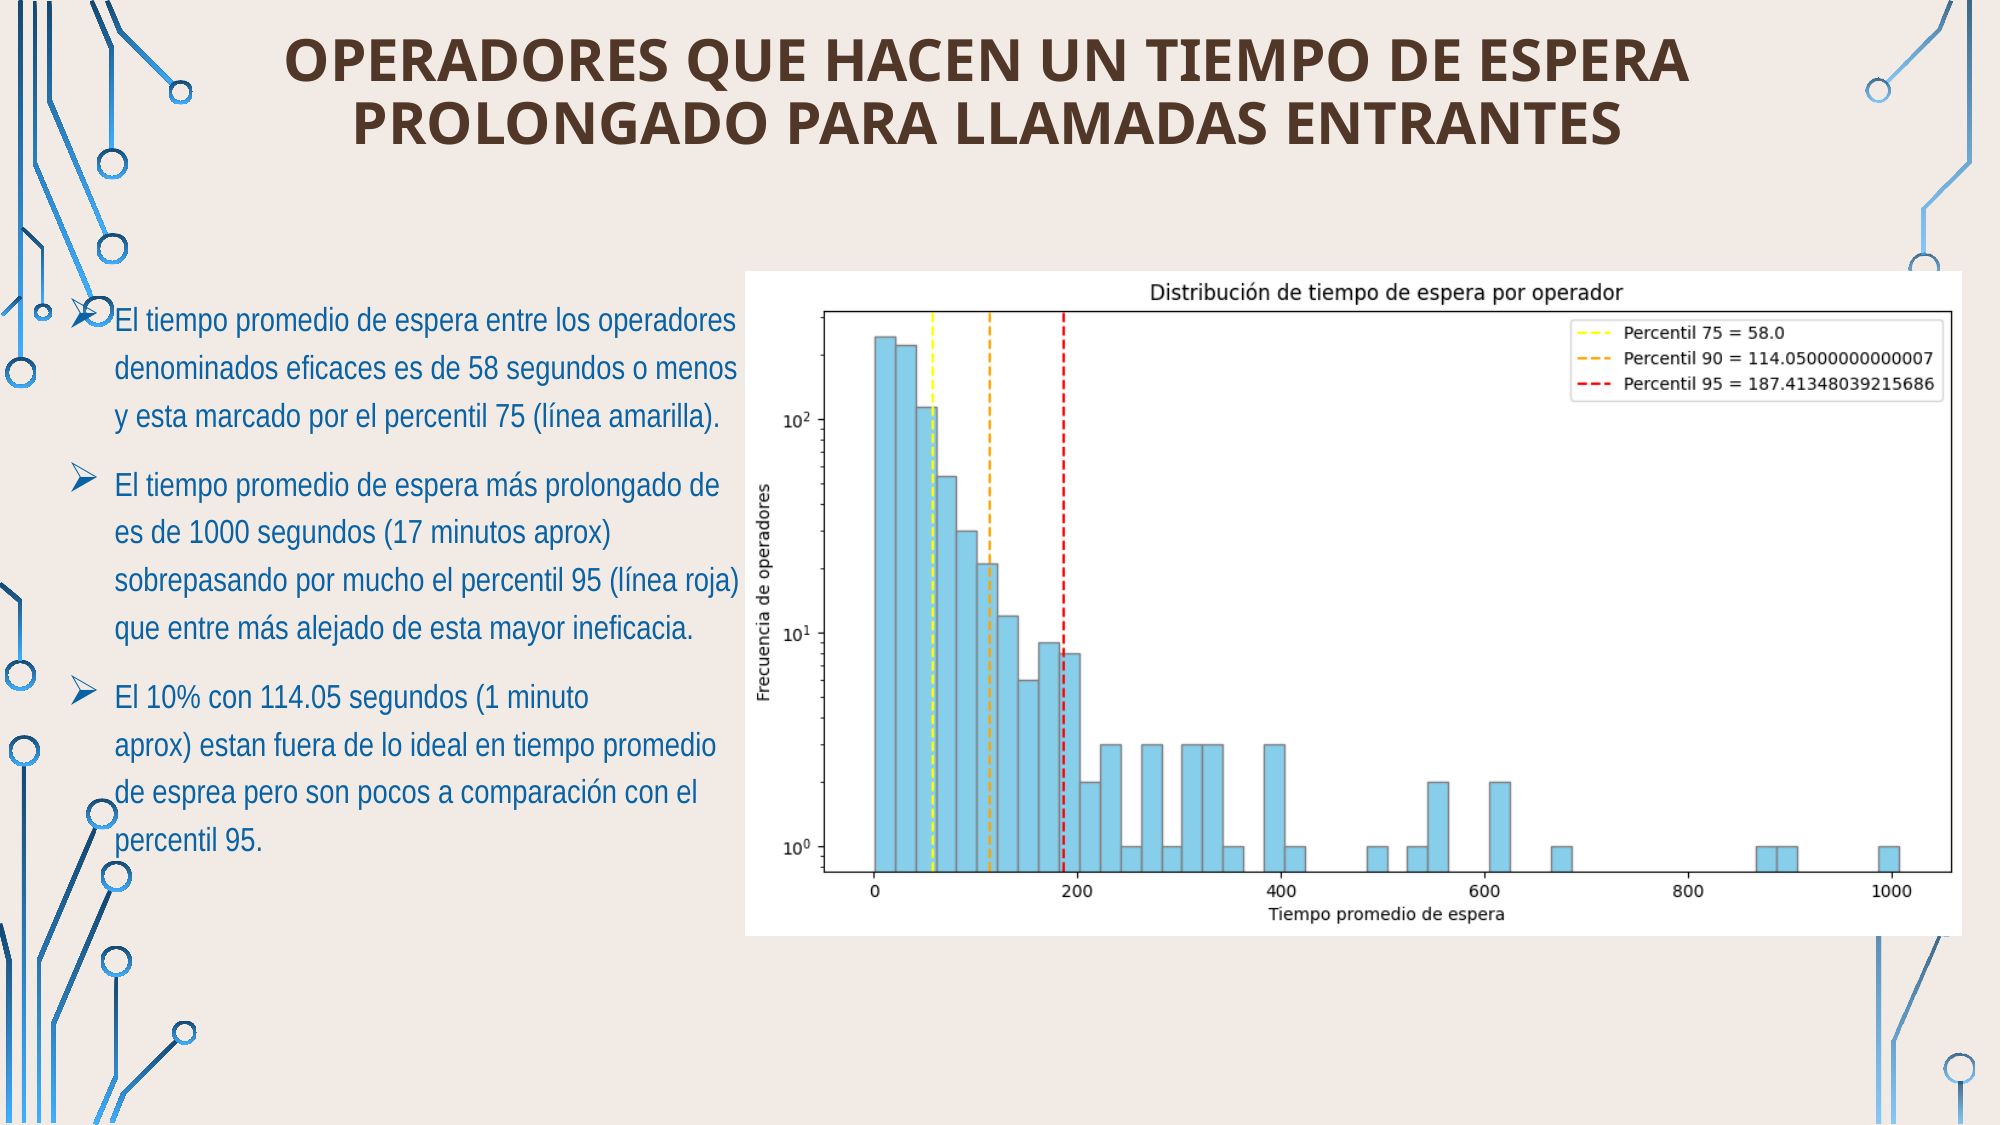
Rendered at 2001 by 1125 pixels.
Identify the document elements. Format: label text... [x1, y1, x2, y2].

picture [745, 271, 1963, 936]
title operadores que hacen un tiempo de espera prolongado para llamadas entrantes [79, 30, 1895, 165]
list El tiempo promedio de espera entre los operadores denominados eficaces es de 58 segundos o menos y esta marcado por el percentil 75 (línea amarilla). El tiempo promedio de espera más prolongado de es de 1000 segundos (17 minutos aprox) sobrepasando por mucho el percentil 95 (línea roja) que entre más alejado de esta mayor ineficacia. El 10% con 114.05 segundos (1 minuto aprox) estan fuera de lo ideal en tiempo promedio de esprea pero son pocos a comparación con el percentil 95. [52, 222, 760, 985]
